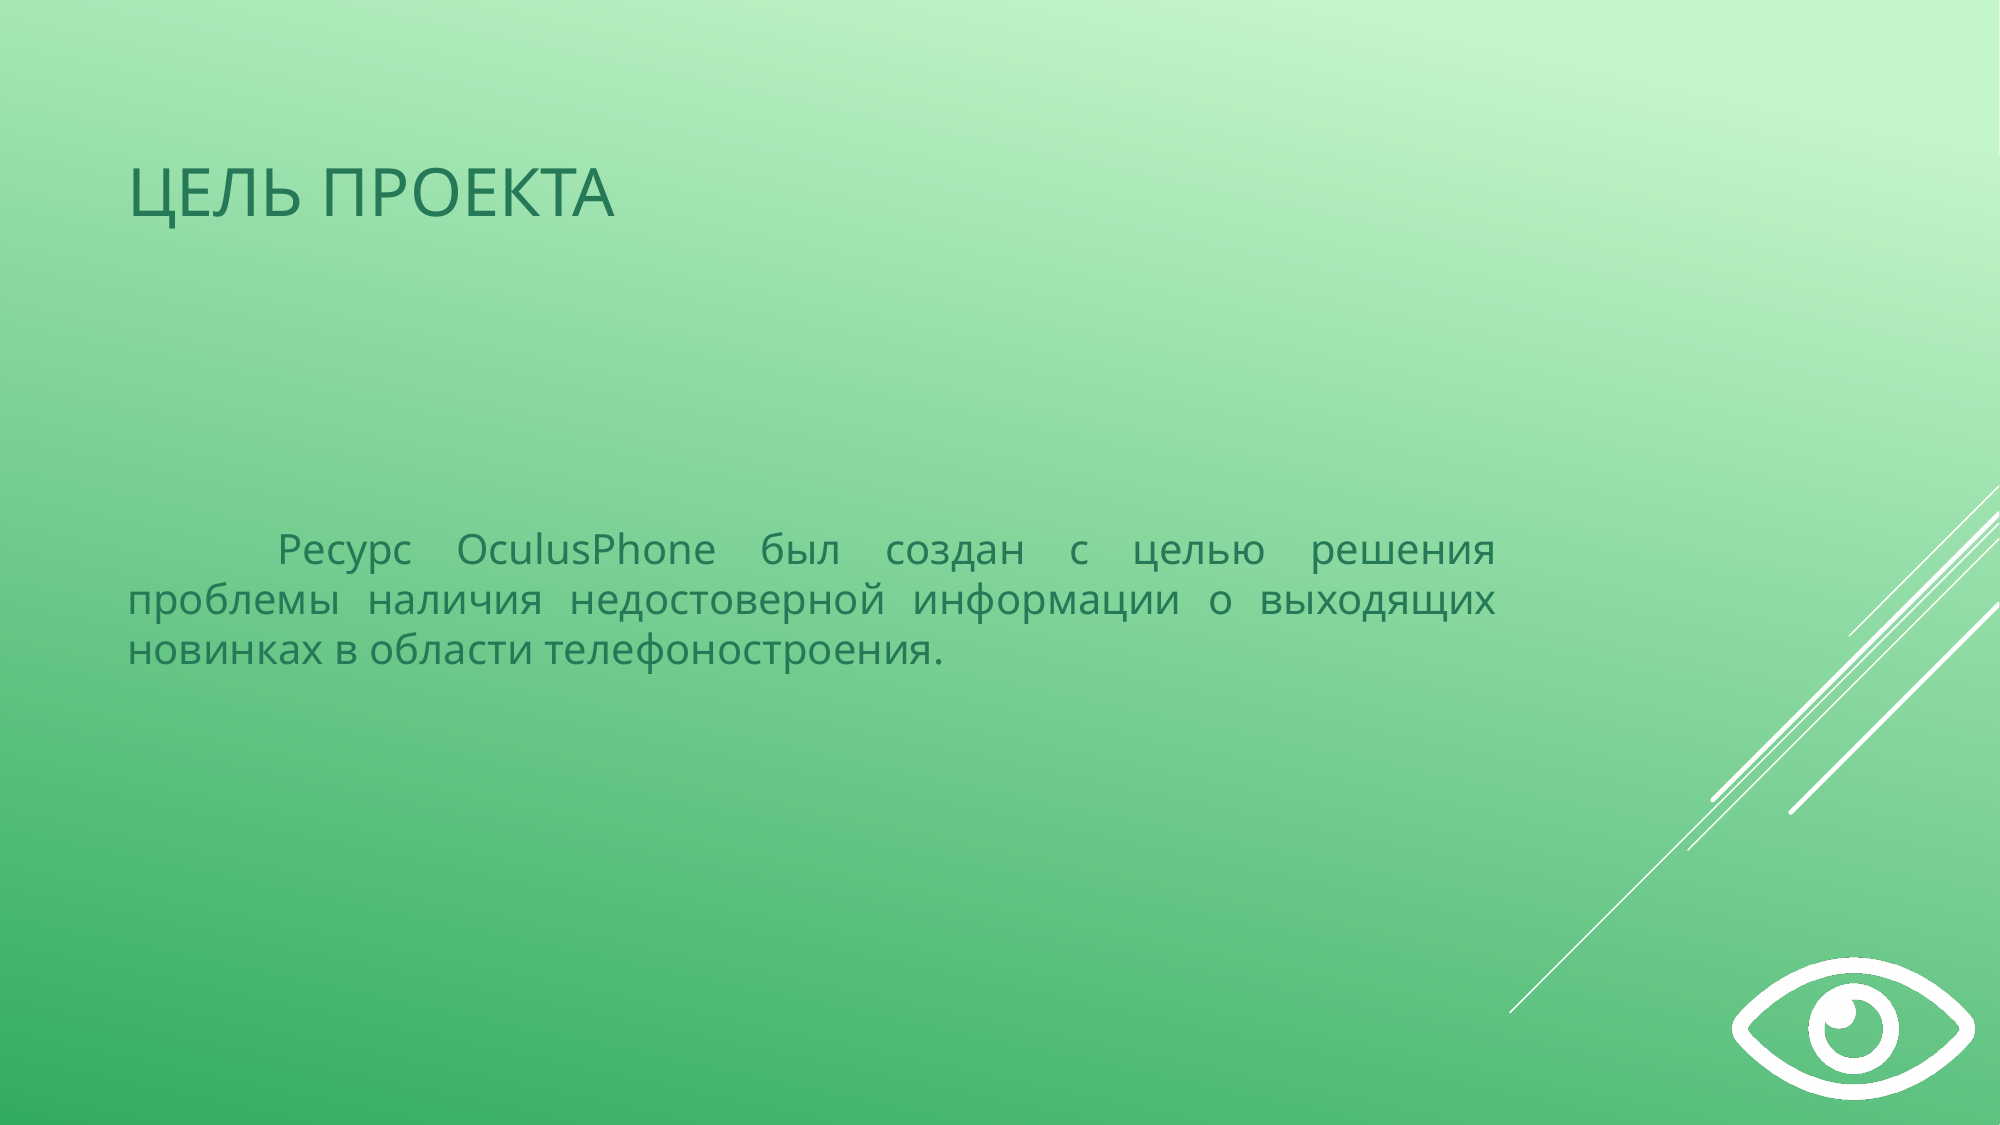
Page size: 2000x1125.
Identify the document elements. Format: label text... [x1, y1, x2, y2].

picture [1732, 907, 1975, 1125]
list Ресурс OculusPhone был создан с целью решения проблемы наличия недостоверной информации о выходящих новинках в области телефоностроения. [112, 338, 1513, 858]
title Цель проекта [112, 112, 1762, 268]
